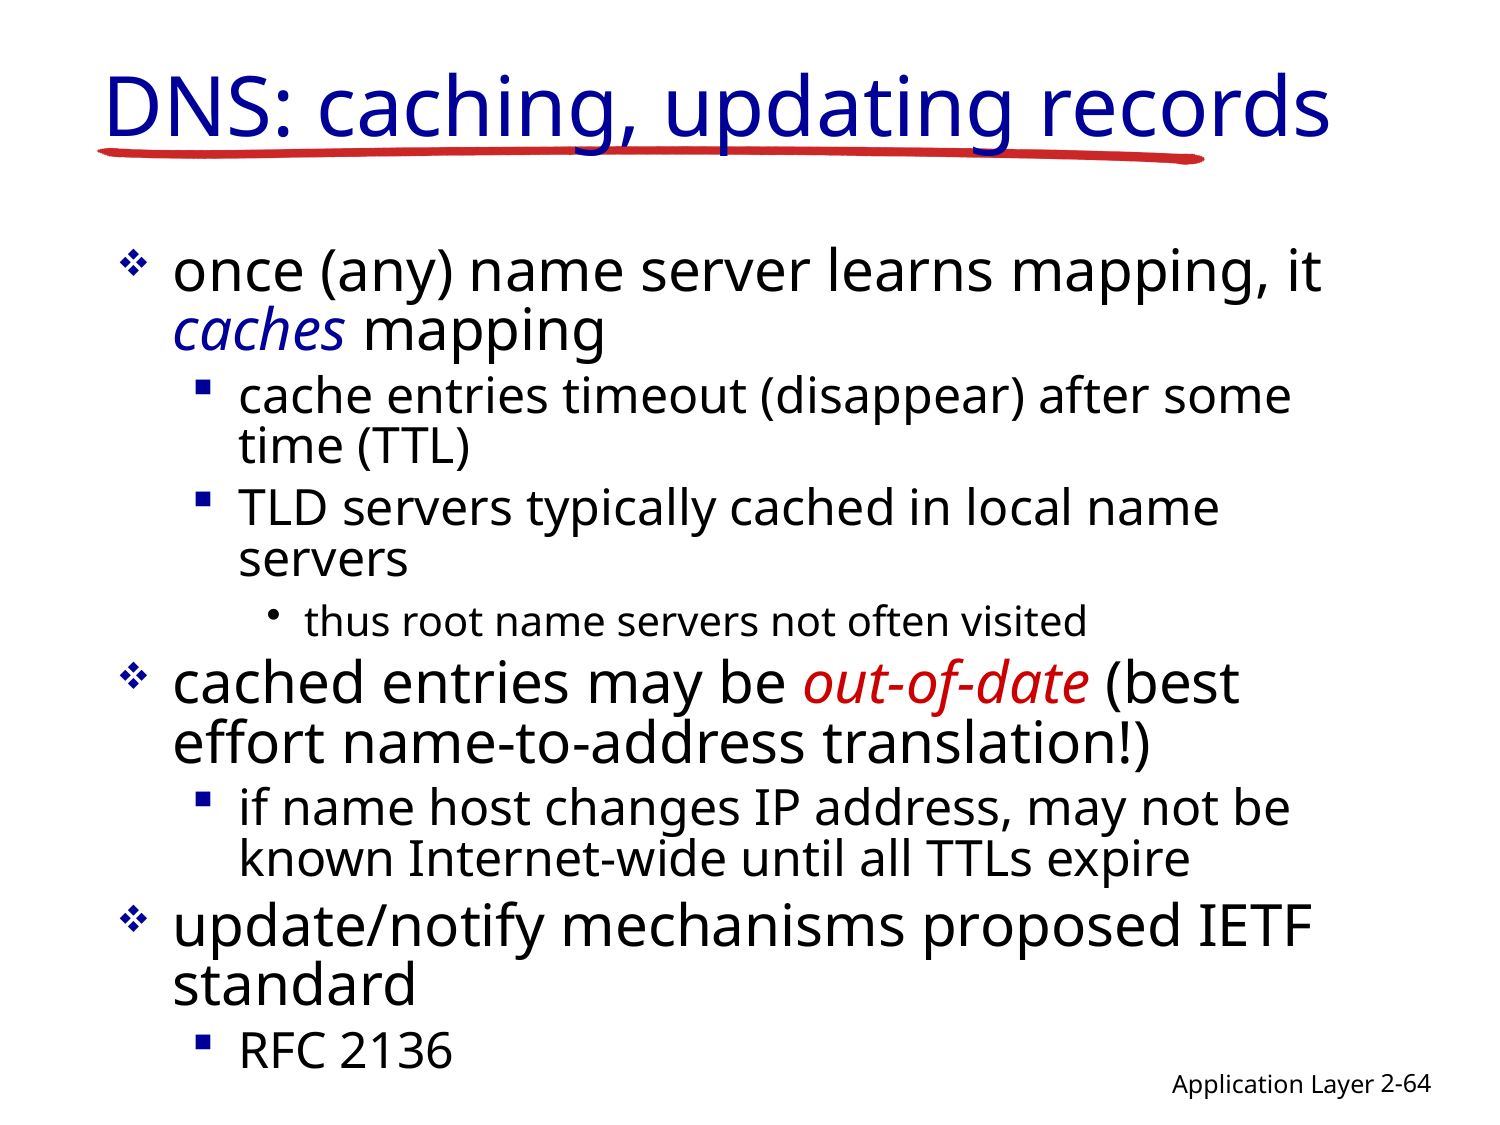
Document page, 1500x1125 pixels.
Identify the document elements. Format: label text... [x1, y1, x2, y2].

title DNS: caching, updating records [87, 23, 1363, 184]
slide_number 2-64 [1365, 1059, 1477, 1106]
picture [92, 141, 1218, 170]
list once (any) name server learns mapping, it caches mapping cache entries timeout (disappear) after some time (TTL) TLD servers typically cached in local name servers thus root name servers not often visited cached entries may be out-of-date (best effort name-to-address translation!) if name host changes IP address, may not be known Internet-wide until all TTLs expire update/notify mechanisms proposed IETF standard RFC 2136 [101, 235, 1403, 1013]
footer Application Layer [914, 1060, 1391, 1109]
